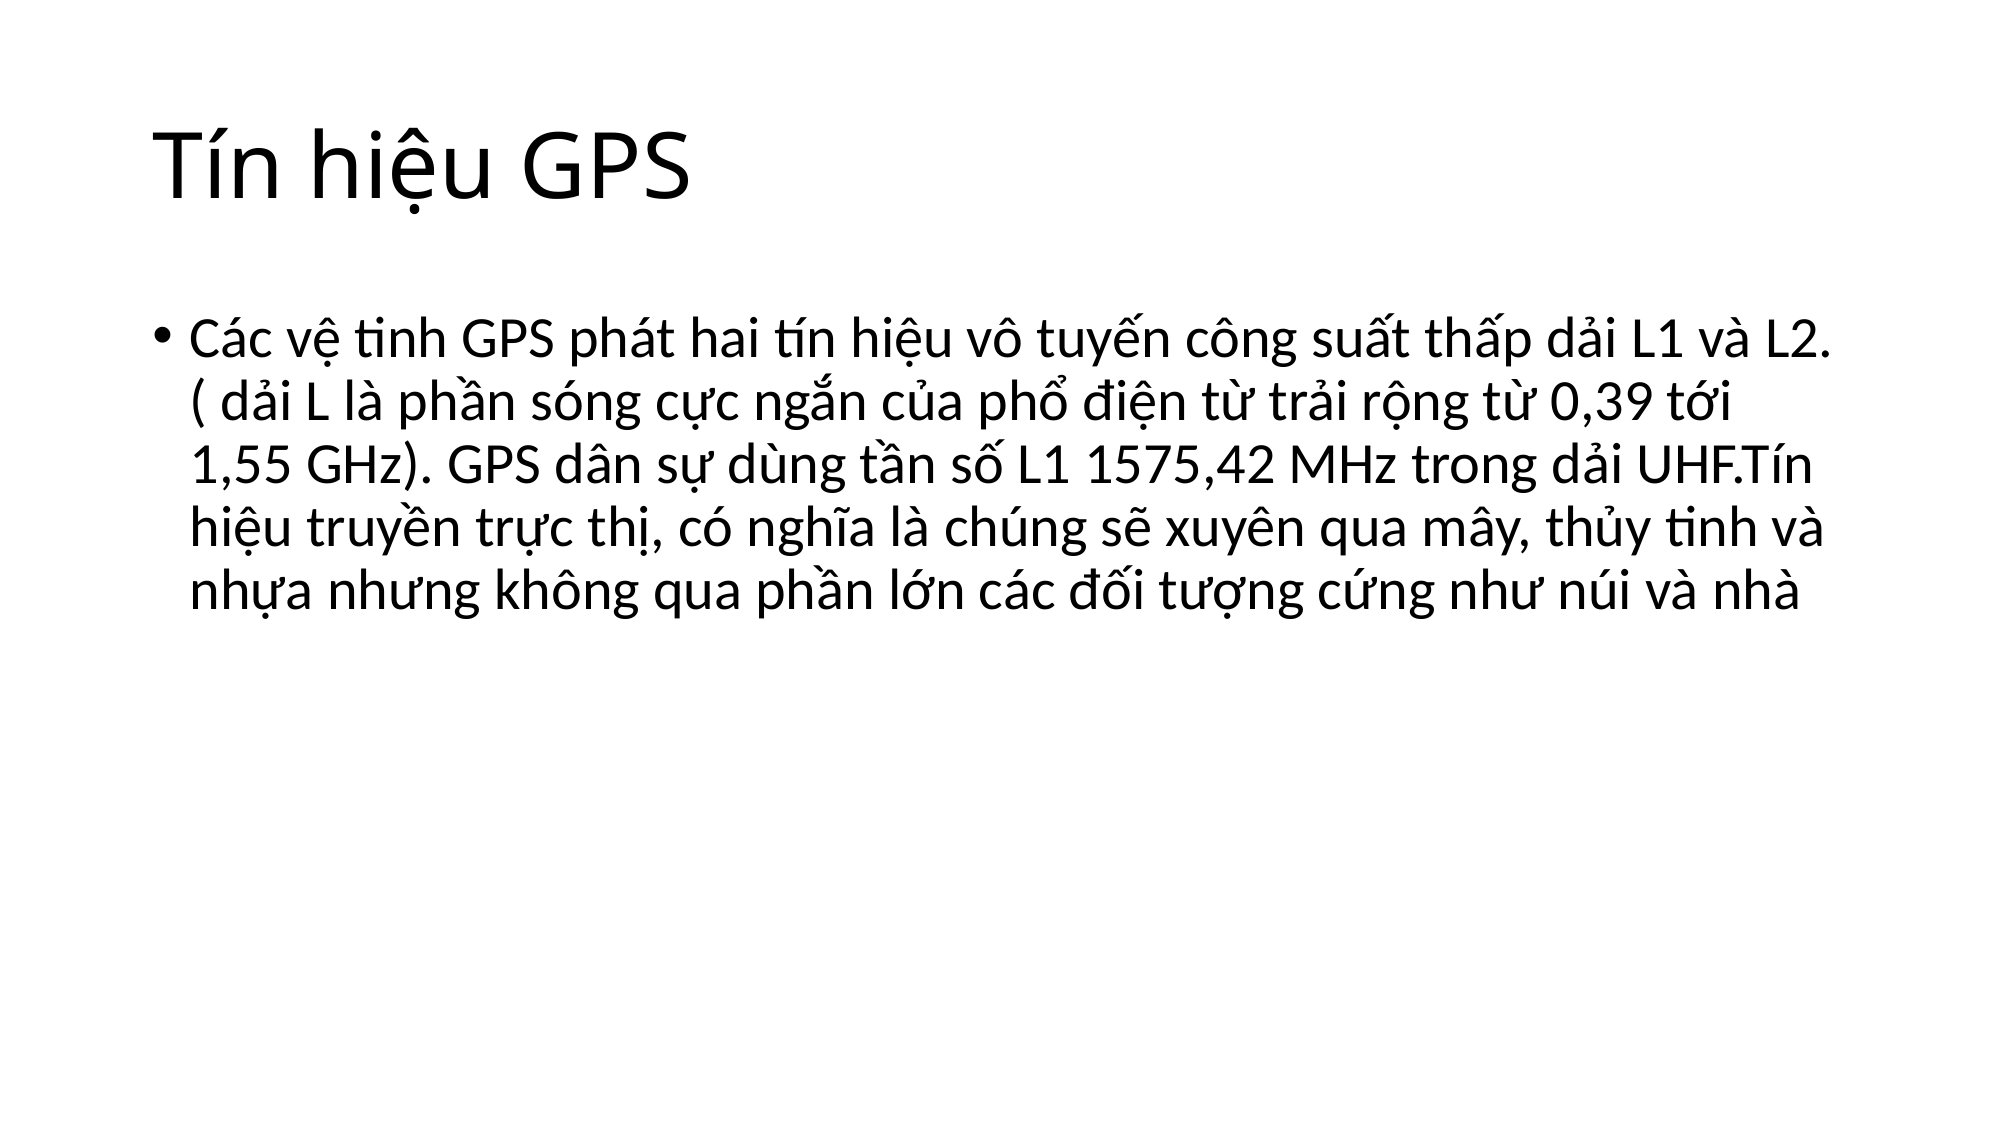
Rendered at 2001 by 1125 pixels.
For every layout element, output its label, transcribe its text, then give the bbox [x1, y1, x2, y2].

list Các vệ tinh GPS phát hai tín hiệu vô tuyến công suất thấp dải L1 và L2. ( dải L là phần sóng cực ngắn của phổ điện từ trải rộng từ 0,39 tới 1,55 GHz). GPS dân sự dùng tần số L1 1575,42 MHz trong dải UHF.Tín hiệu truyền trực thị, có nghĩa là chúng sẽ xuyên qua mây, thủy tinh và nhựa nhưng không qua phần lớn các đối tượng cứng như núi và nhà [137, 299, 1863, 1014]
title Tín hiệu GPS [137, 59, 1863, 278]
